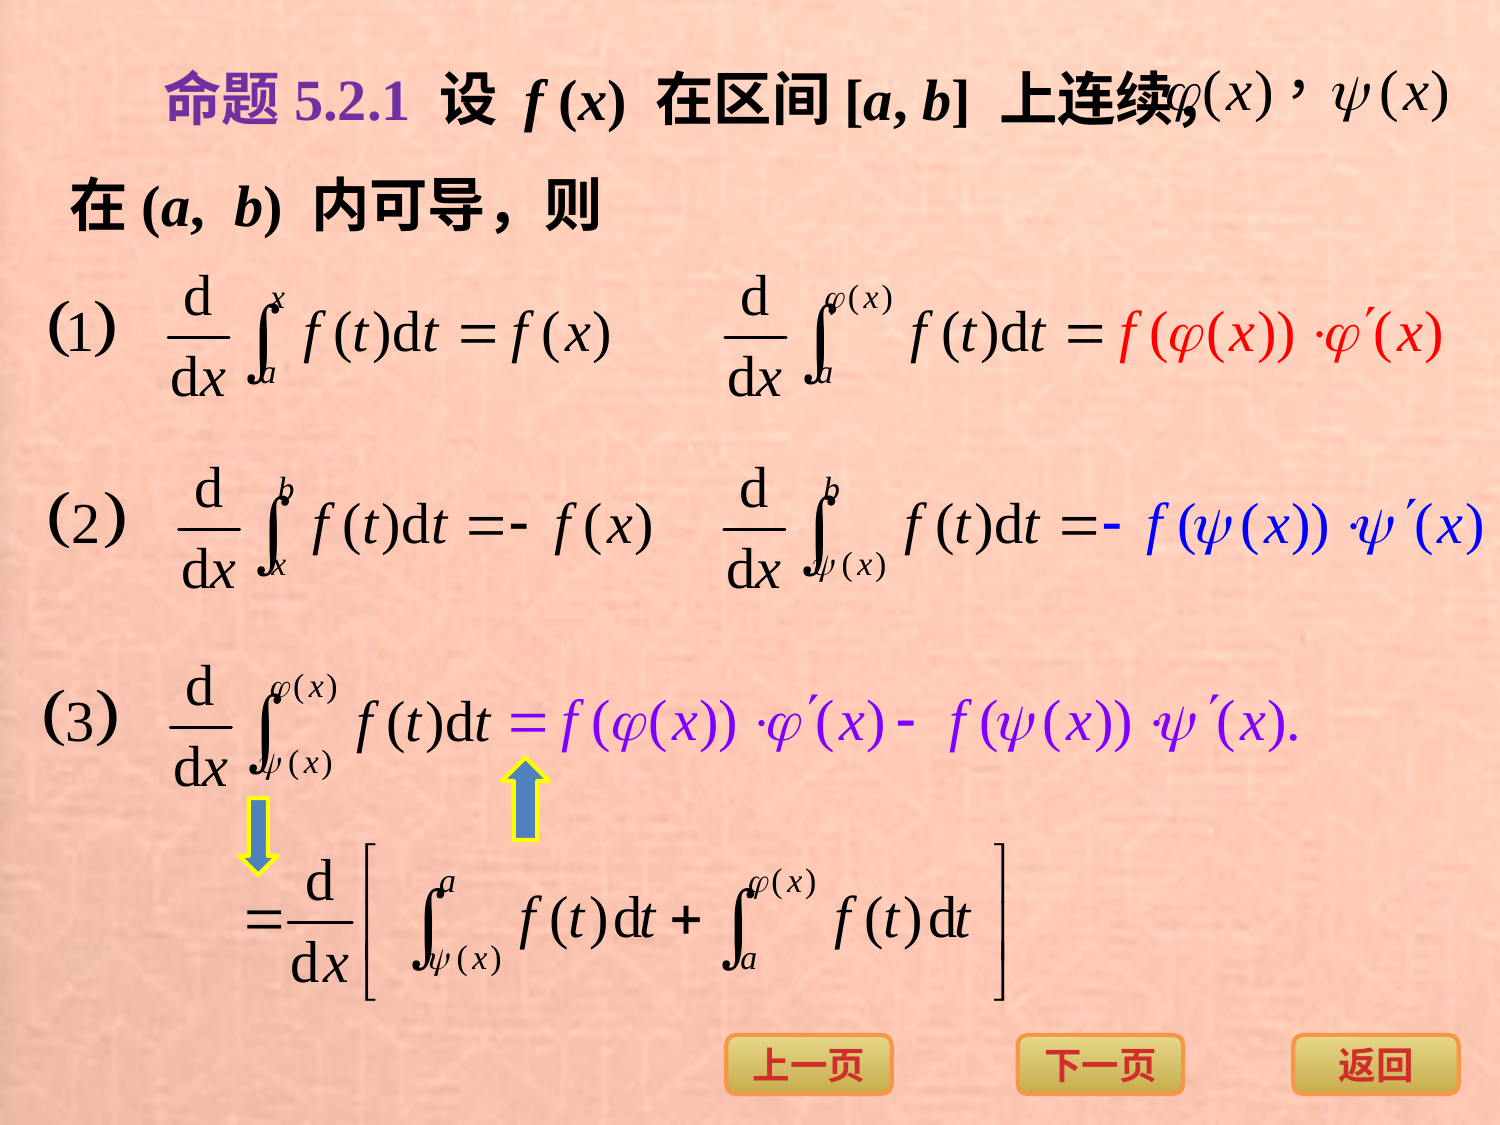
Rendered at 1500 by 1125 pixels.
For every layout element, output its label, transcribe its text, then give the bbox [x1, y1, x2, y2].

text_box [45, 266, 630, 404]
text_box 命题5.2.1 设 f (x) 在区间[a, b] 上连续， [148, 54, 1248, 140]
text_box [1163, 65, 1454, 130]
text_box 在(a, b) 内可导，则 [54, 160, 618, 246]
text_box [237, 837, 1023, 1007]
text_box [720, 266, 1462, 404]
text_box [501, 692, 1303, 760]
text_box [503, 768, 552, 836]
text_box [719, 458, 1500, 596]
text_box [40, 656, 498, 794]
picture [0, 1, 1500, 1125]
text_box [45, 458, 672, 596]
text_box [246, 802, 270, 836]
